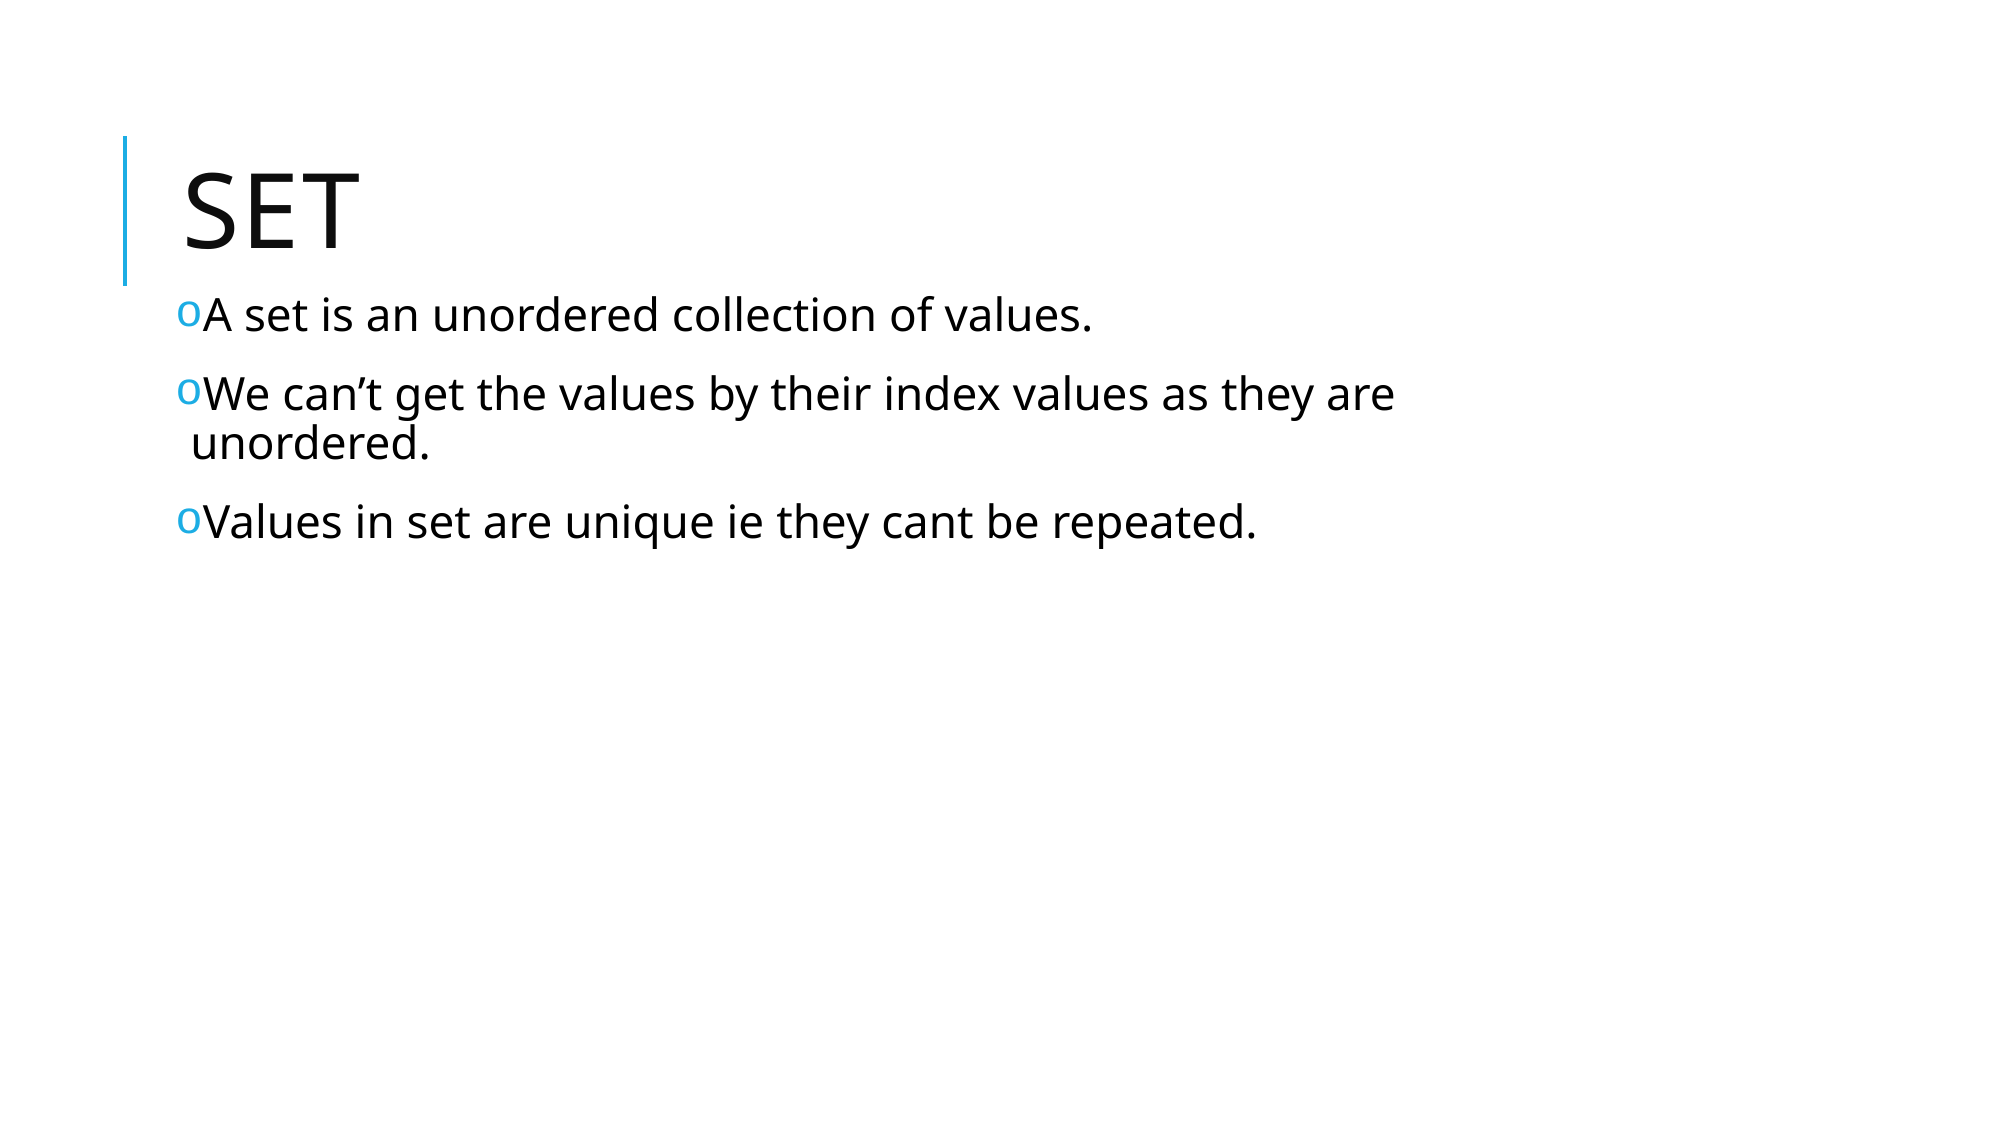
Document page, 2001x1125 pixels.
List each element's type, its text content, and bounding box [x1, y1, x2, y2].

text_box A set is an unordered collection of values. We can’t get the values by their index values as they are unordered. Values in set are unique ie they cant be repeated. [167, 284, 1539, 945]
title Set [168, 96, 1763, 342]
